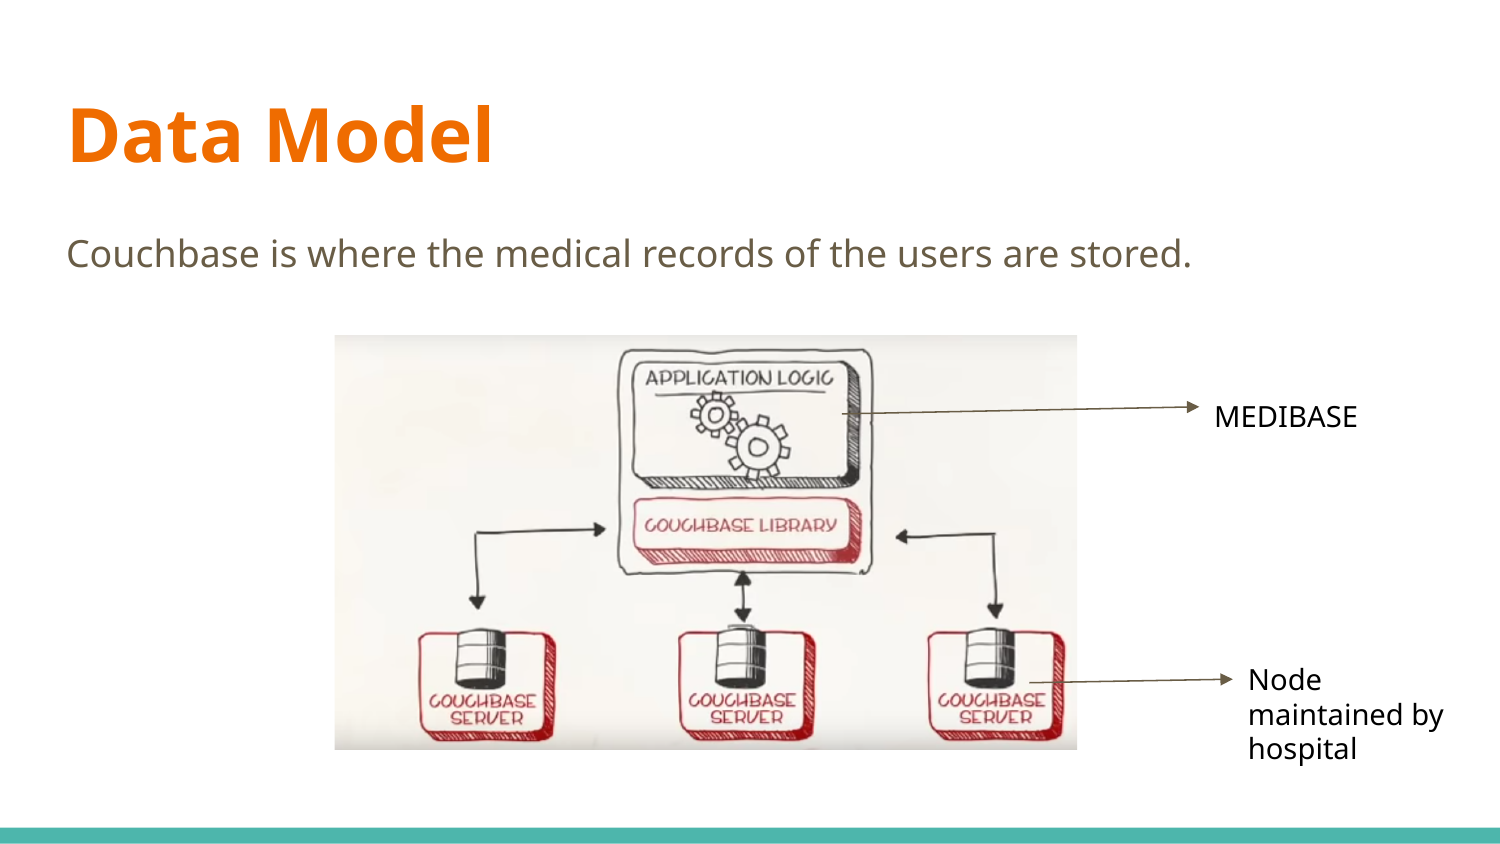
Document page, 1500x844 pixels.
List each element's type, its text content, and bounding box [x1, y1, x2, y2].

title Data Model [51, 72, 1449, 189]
list Couchbase is where the medical records of the users are stored. [51, 207, 1449, 750]
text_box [841, 406, 1200, 415]
text_box MEDIBASE [1199, 383, 1426, 437]
text_box Node maintained by hospital [1232, 645, 1460, 781]
picture [334, 335, 1078, 750]
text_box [1029, 678, 1234, 683]
